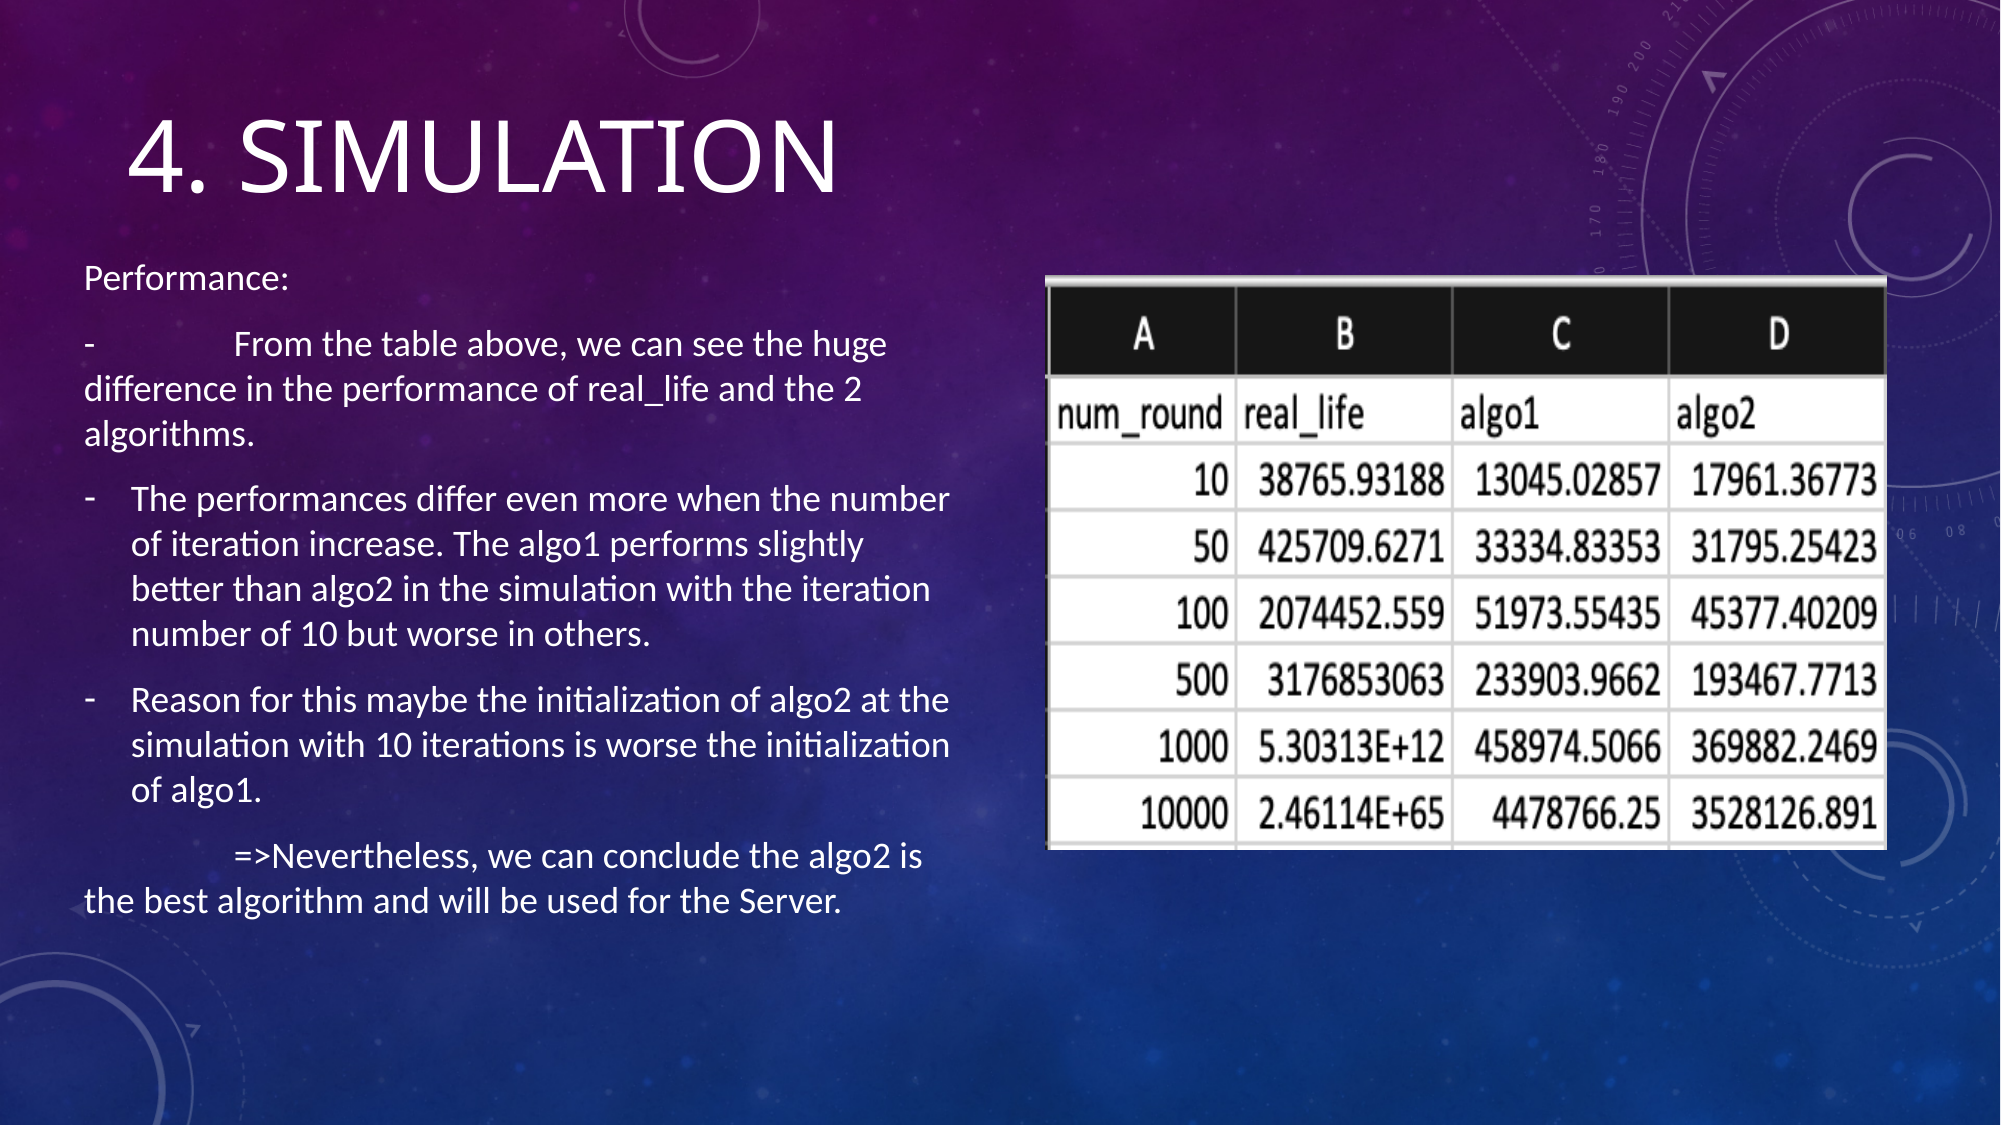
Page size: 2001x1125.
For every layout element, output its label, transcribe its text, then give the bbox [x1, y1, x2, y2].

picture [0, 0, 2001, 1125]
title 4. Simulation [112, 32, 1775, 272]
list Performance: - From the table above, we can see the huge difference in the performance of real_life and the 2 algorithms. The performances differ even more when the number of iteration increase. The algo1 performs slightly better than algo2 in the simulation with the iteration number of 10 but worse in others. Reason for this maybe the initialization of algo2 at the simulation with 10 iterations is worse the initialization of algo1. =>Nevertheless, we can conclude the algo2 is the best algorithm and will be used for the Server. [68, 237, 980, 1002]
